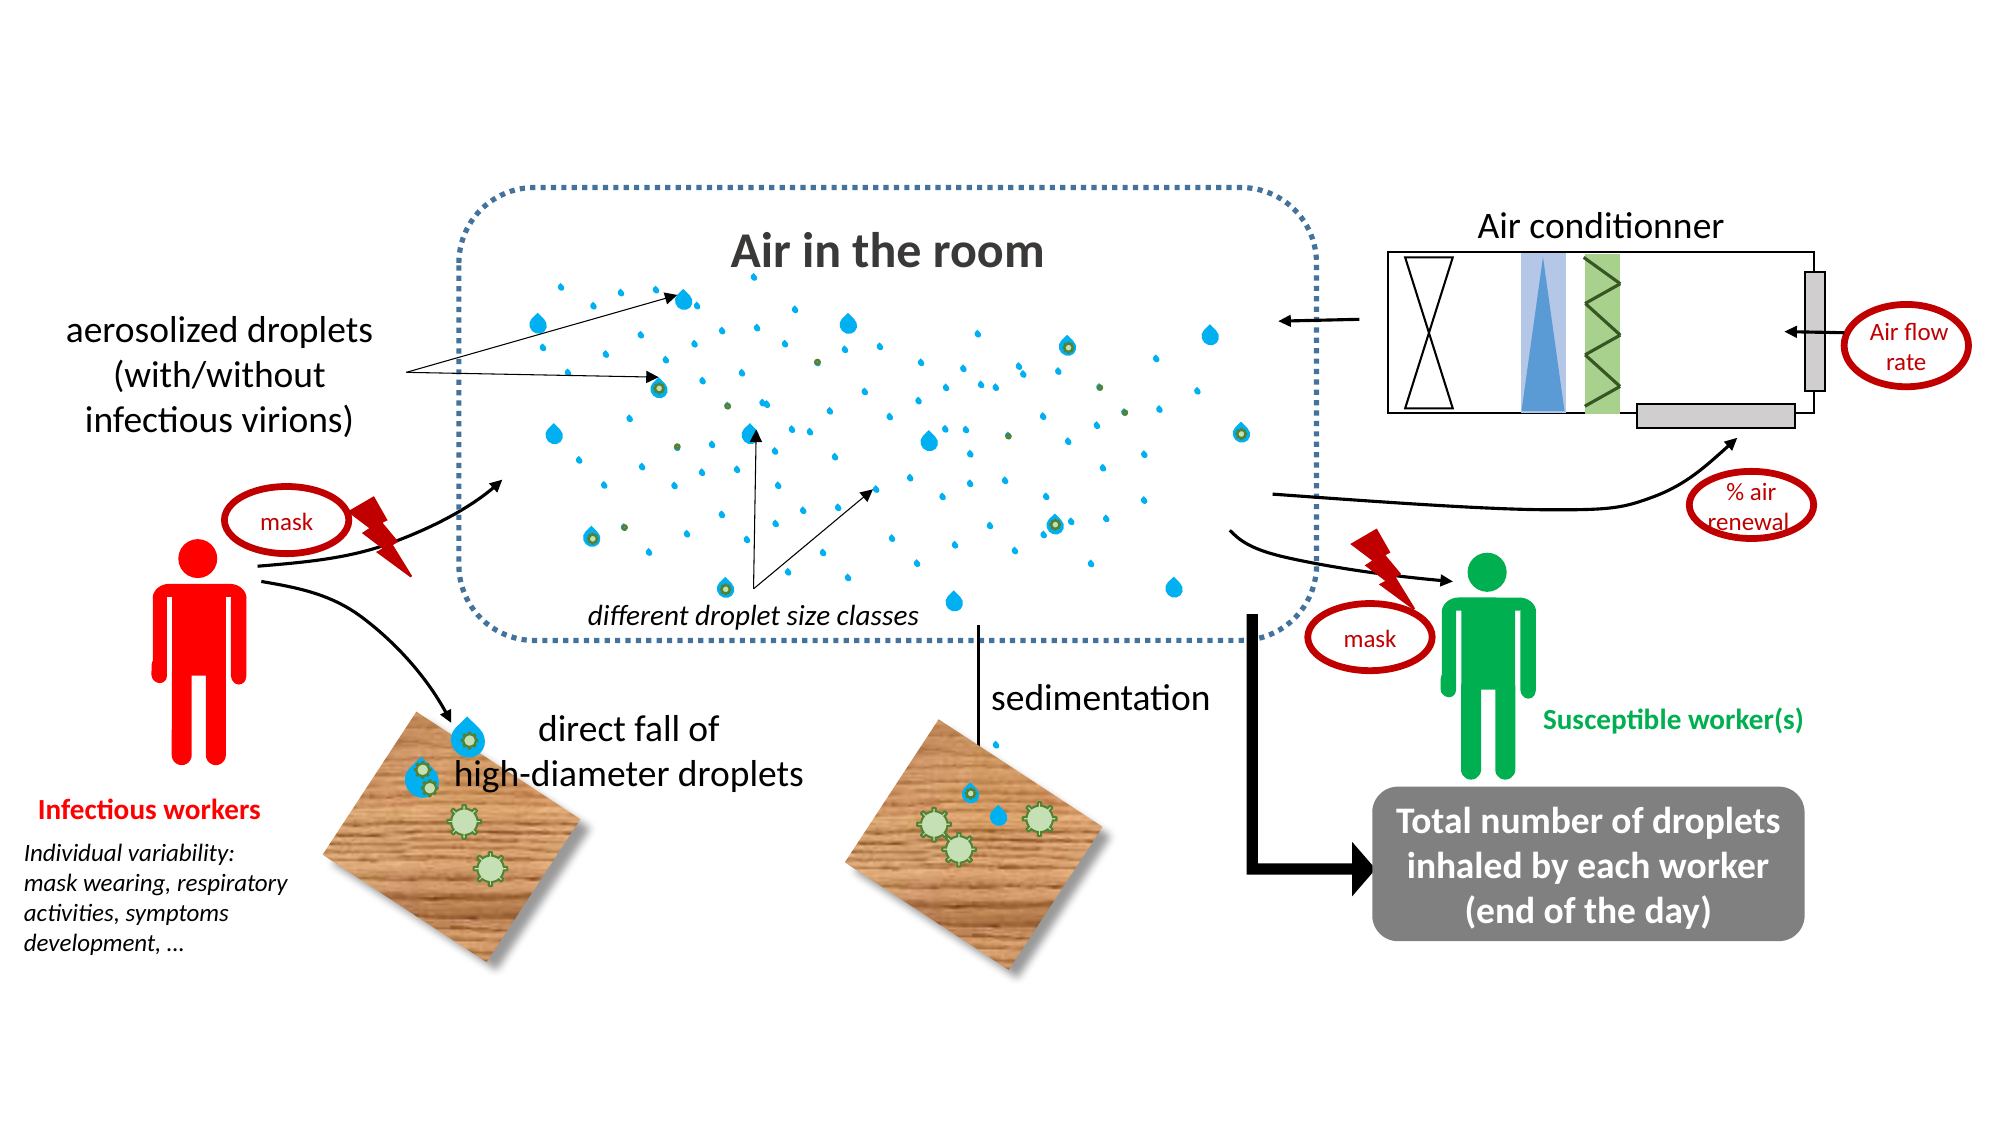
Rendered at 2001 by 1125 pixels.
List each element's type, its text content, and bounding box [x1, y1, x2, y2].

text_box [1164, 575, 1184, 599]
text_box [941, 831, 978, 868]
text_box [985, 520, 995, 531]
text_box [1092, 419, 1102, 431]
text_box [616, 287, 626, 295]
text_box [1005, 433, 1012, 440]
text_box [1636, 403, 1796, 429]
text_box [914, 395, 923, 406]
text_box [912, 557, 922, 568]
text_box [582, 524, 602, 548]
text_box [724, 402, 732, 410]
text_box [1585, 303, 1621, 335]
text_box [574, 454, 584, 465]
text_box [1140, 448, 1149, 460]
text_box [825, 405, 835, 416]
text_box [586, 532, 599, 545]
text_box Total number of droplets inhaled by each worker (end of the day) [1371, 785, 1806, 943]
text_box [420, 779, 429, 798]
text_box [875, 340, 885, 352]
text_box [1585, 283, 1621, 303]
text_box [740, 421, 757, 445]
text_box [716, 575, 735, 588]
text_box [950, 539, 960, 550]
text_box [887, 532, 897, 543]
text_box [321, 710, 582, 964]
text_box [1039, 529, 1048, 540]
text_box [1403, 256, 1455, 410]
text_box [1440, 552, 1536, 780]
text_box [885, 411, 895, 422]
text_box [1066, 515, 1076, 527]
text_box [717, 325, 727, 336]
text_box [621, 524, 628, 531]
text_box [1231, 420, 1251, 444]
text_box [737, 367, 747, 378]
text_box [749, 271, 759, 282]
text_box [770, 445, 780, 456]
text_box [1567, 254, 1584, 414]
text_box [1049, 518, 1062, 531]
text_box [544, 421, 564, 446]
text_box [941, 423, 950, 434]
text_box [1584, 407, 1621, 415]
text_box [991, 739, 1001, 750]
text_box [871, 483, 881, 494]
text_box [752, 322, 762, 333]
text_box [1038, 410, 1048, 422]
text_box [625, 412, 634, 424]
text_box [991, 381, 1001, 393]
text_box [637, 461, 647, 472]
text_box [1045, 512, 1065, 536]
text_box Infectious workers [0, 783, 300, 833]
text_box [976, 379, 986, 390]
text_box [966, 448, 975, 459]
text_box [843, 717, 1104, 972]
text_box [1235, 428, 1248, 441]
text_box [916, 356, 926, 368]
text_box different droplet size classes [572, 588, 935, 639]
text_box [257, 527, 380, 568]
text_box [1200, 322, 1220, 347]
text_box [790, 303, 800, 315]
text_box [1021, 801, 1058, 838]
text_box [1003, 430, 1013, 441]
text_box [674, 443, 681, 451]
text_box [732, 463, 742, 475]
text_box [446, 804, 483, 840]
text_box [697, 466, 707, 478]
text_box [717, 509, 727, 520]
text_box [758, 397, 765, 408]
text_box [261, 580, 438, 707]
text_box [690, 338, 699, 349]
text_box [964, 787, 977, 800]
text_box [1096, 384, 1104, 391]
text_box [1584, 386, 1621, 407]
text_box [556, 281, 566, 292]
text_box % air renewal [1688, 470, 1815, 540]
text_box [941, 381, 951, 393]
text_box Air flow rate [1843, 303, 1970, 388]
text_box [1000, 474, 1010, 486]
text_box [780, 338, 790, 349]
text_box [1585, 354, 1621, 386]
text_box [1019, 369, 1028, 379]
text_box [1041, 490, 1051, 502]
text_box [682, 528, 692, 539]
text_box [653, 382, 666, 395]
text_box [787, 423, 797, 434]
text_box [965, 477, 975, 489]
text_box [1151, 352, 1161, 364]
text_box [919, 428, 939, 453]
text_box mask [1306, 602, 1434, 672]
text_box [944, 588, 964, 613]
text_box [838, 311, 858, 335]
text_box [1804, 271, 1826, 330]
text_box [1193, 385, 1202, 396]
text_box Air conditionner [1307, 194, 1895, 254]
text_box [905, 472, 915, 483]
text_box [1010, 545, 1020, 556]
text_box [773, 479, 783, 489]
text_box [1086, 558, 1096, 569]
text_box [938, 491, 947, 502]
text_box sedimentation [979, 665, 1238, 726]
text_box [750, 444, 754, 589]
text_box [840, 343, 850, 355]
text_box [860, 386, 870, 397]
text_box [698, 375, 707, 386]
text_box [1155, 403, 1164, 414]
text_box [720, 583, 732, 588]
text_box [1397, 568, 1440, 582]
text_box [1121, 409, 1129, 416]
text_box [916, 806, 953, 843]
text_box [413, 760, 429, 779]
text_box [406, 295, 690, 374]
text_box [959, 362, 968, 374]
text_box [670, 480, 679, 491]
text_box [1062, 341, 1075, 354]
text_box [348, 496, 413, 578]
text_box [989, 803, 1009, 827]
text_box [1054, 365, 1063, 376]
text_box [649, 376, 669, 400]
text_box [1583, 257, 1621, 284]
text_box [403, 755, 429, 799]
text_box [676, 287, 694, 309]
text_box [406, 373, 659, 378]
text_box [1350, 528, 1416, 610]
text_box [384, 495, 458, 542]
text_box [1139, 494, 1149, 505]
text_box [960, 780, 981, 805]
text_box aerosolized droplets (with/without infectious virions) [32, 297, 407, 448]
text_box [651, 284, 661, 295]
text_box Susceptible worker(s) [1536, 692, 1824, 743]
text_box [151, 539, 247, 766]
text_box [1520, 254, 1567, 414]
text_box [1098, 462, 1108, 473]
text_box [830, 451, 840, 462]
text_box [805, 426, 815, 437]
text_box [1229, 529, 1376, 575]
text_box [1387, 254, 1520, 414]
text_box Air in the room [457, 186, 1318, 642]
text_box [1057, 333, 1078, 357]
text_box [753, 489, 873, 589]
text_box [1063, 435, 1073, 446]
text_box [1621, 254, 1815, 414]
text_box [1014, 360, 1024, 371]
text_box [1585, 335, 1621, 354]
text_box [1246, 614, 1371, 897]
text_box mask [223, 485, 350, 555]
text_box Individual variability: mask wearing, respiratory activities, symptoms development, … [9, 829, 310, 965]
text_box [742, 533, 750, 545]
text_box [1101, 513, 1111, 524]
text_box [814, 358, 821, 366]
text_box [1272, 437, 1738, 511]
text_box [762, 398, 772, 410]
text_box [472, 851, 509, 888]
text_box [707, 438, 717, 450]
text_box [599, 479, 609, 490]
text_box [644, 546, 654, 557]
text_box [692, 300, 702, 311]
text_box [1804, 334, 1826, 392]
text_box [961, 424, 971, 435]
text_box [973, 328, 983, 339]
text_box [1520, 256, 1566, 413]
text_box direct fall of high-diameter droplets [429, 696, 829, 802]
